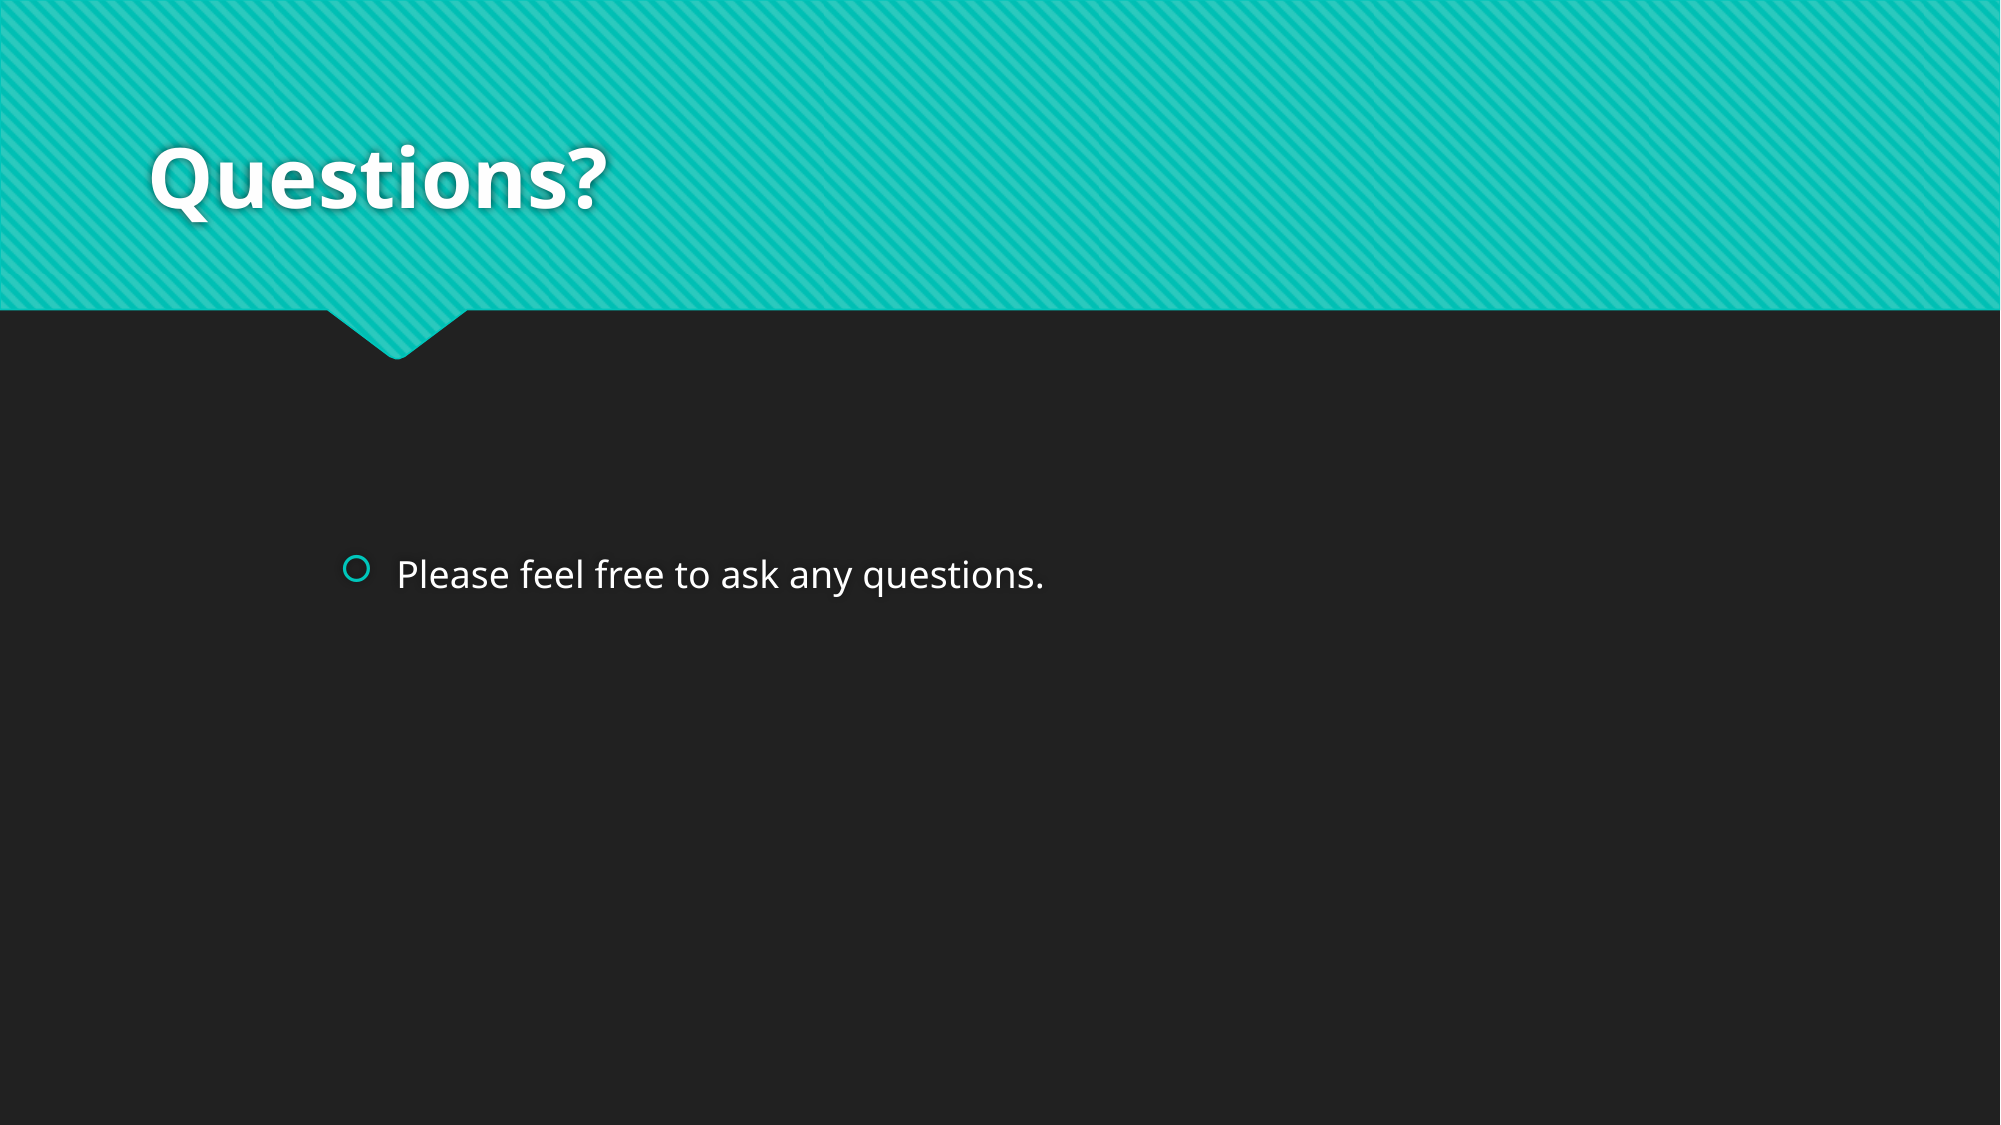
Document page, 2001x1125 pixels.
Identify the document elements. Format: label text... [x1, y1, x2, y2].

title Questions? [132, 73, 1868, 233]
list Please feel free to ask any questions. [324, 202, 1675, 945]
